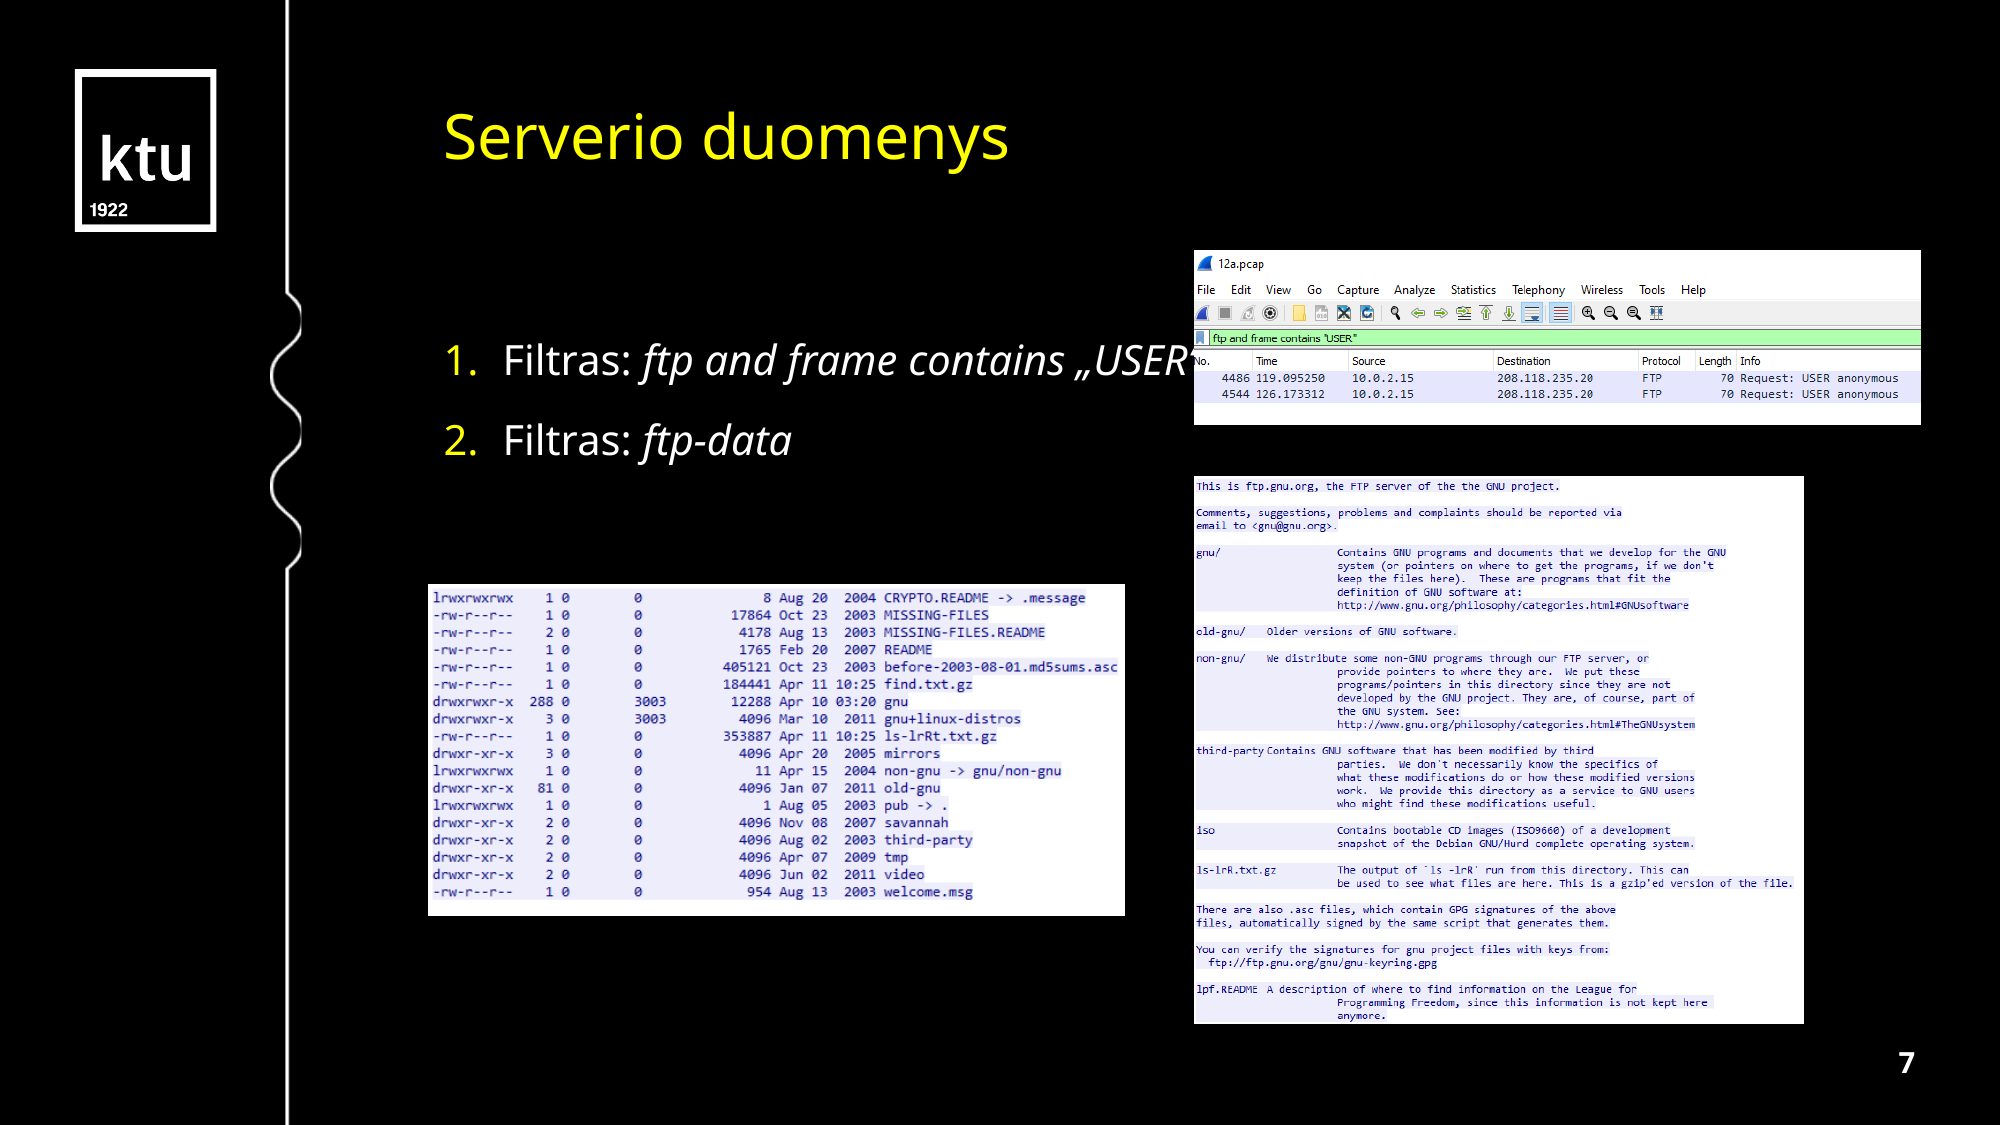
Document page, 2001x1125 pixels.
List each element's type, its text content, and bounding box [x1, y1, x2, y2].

list Serverio duomenys [428, 98, 1748, 183]
picture [1194, 250, 1921, 425]
picture [1194, 476, 1804, 1024]
list Filtras: ftp and frame contains „USER“ Filtras: ftp-data [428, 321, 1573, 1024]
picture [428, 584, 1125, 916]
